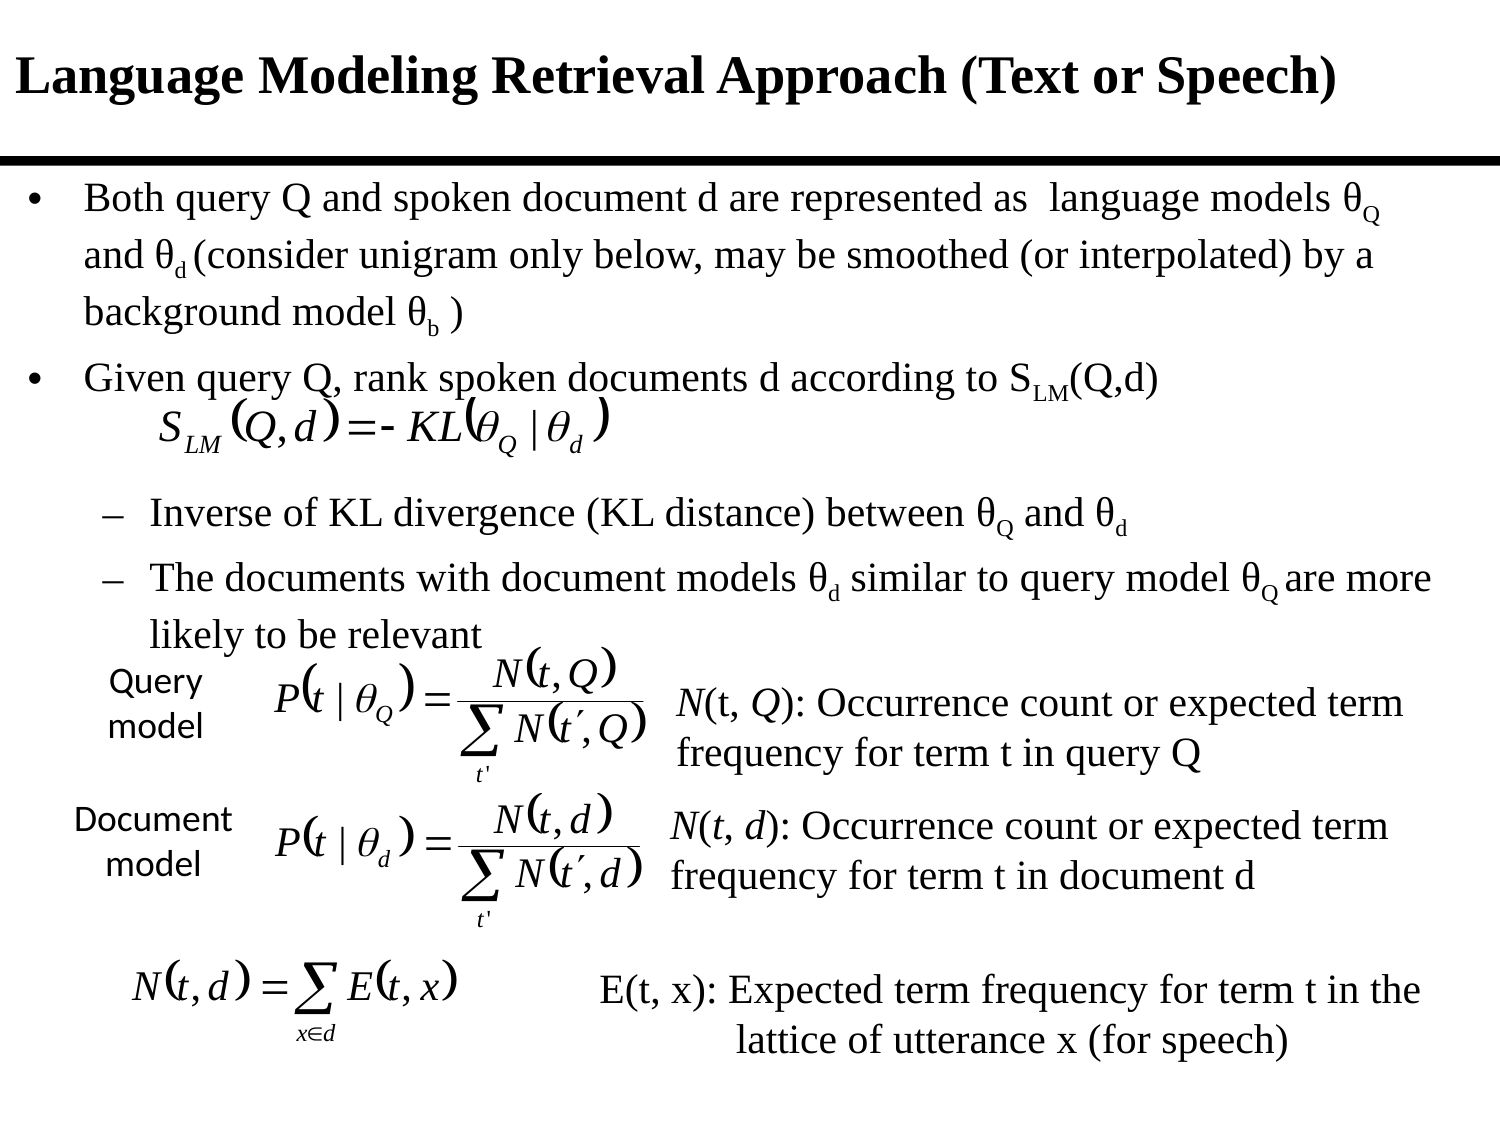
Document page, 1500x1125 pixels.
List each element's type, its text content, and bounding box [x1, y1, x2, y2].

text_box E(t, x): Expected term frequency for term t in the lattice of utterance x (for speech) [584, 954, 1471, 1070]
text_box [123, 954, 462, 1051]
title Language Modeling Retrieval Approach (Text or Speech) [0, 12, 1499, 131]
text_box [151, 396, 609, 469]
list Both query Q and spoken document d are represented as language models θQ and θd (consider unigram only below, may be smoothed (or interpolated) by a background model θb ) Given query Q, rank spoken documents d according to SLM(Q,d) Inverse of KL divergence (KL distance) between θQ and θd The documents with document models θd similar to query model θQ are more likely to be relevant [12, 162, 1459, 649]
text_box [17, 644, 1500, 938]
